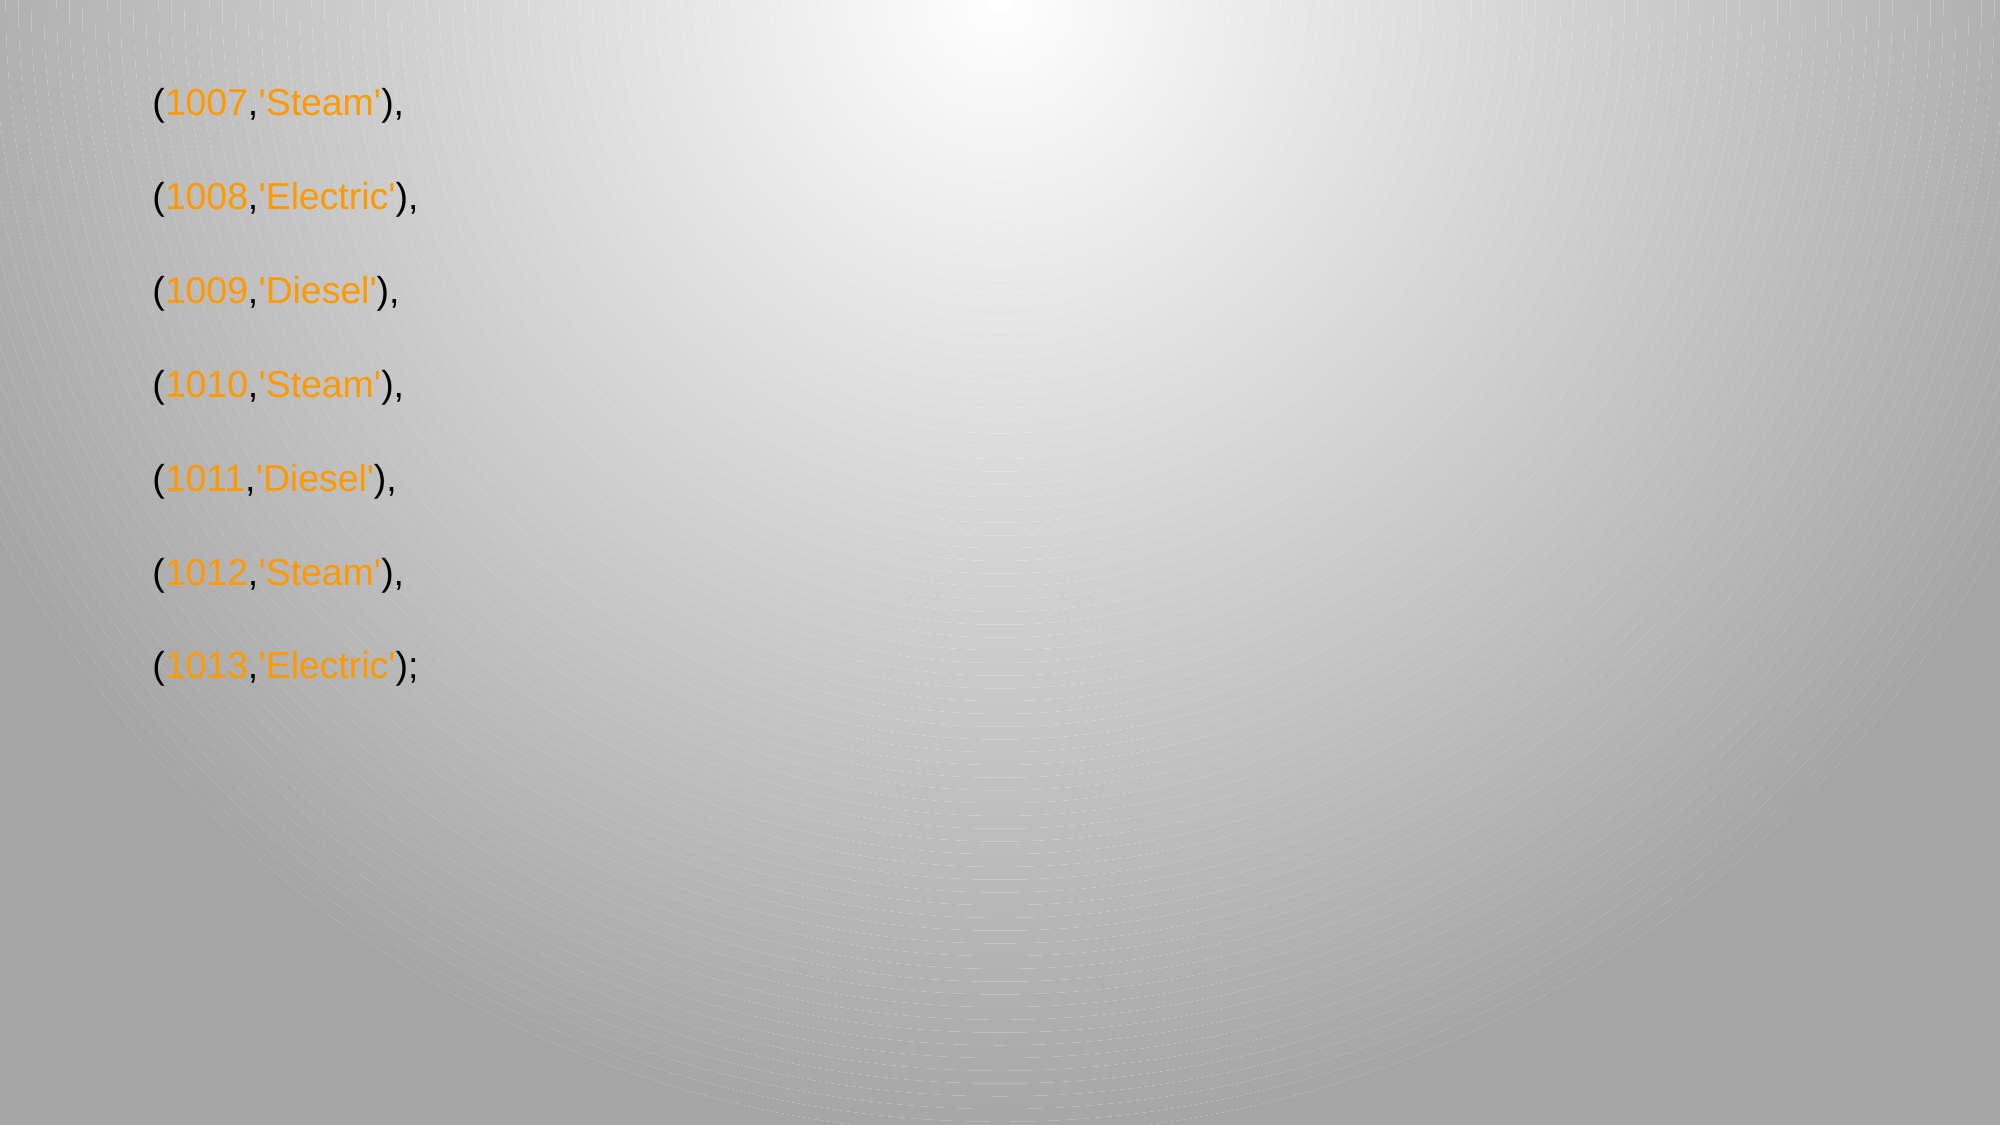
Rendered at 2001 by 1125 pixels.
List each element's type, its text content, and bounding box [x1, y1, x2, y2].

list (1007,'Steam'), (1008,'Electric'), (1009,'Diesel'), (1010,'Steam'), (1011,'Diesel'), (1012,'Steam'), (1013,'Electric'); [137, 67, 1863, 1014]
